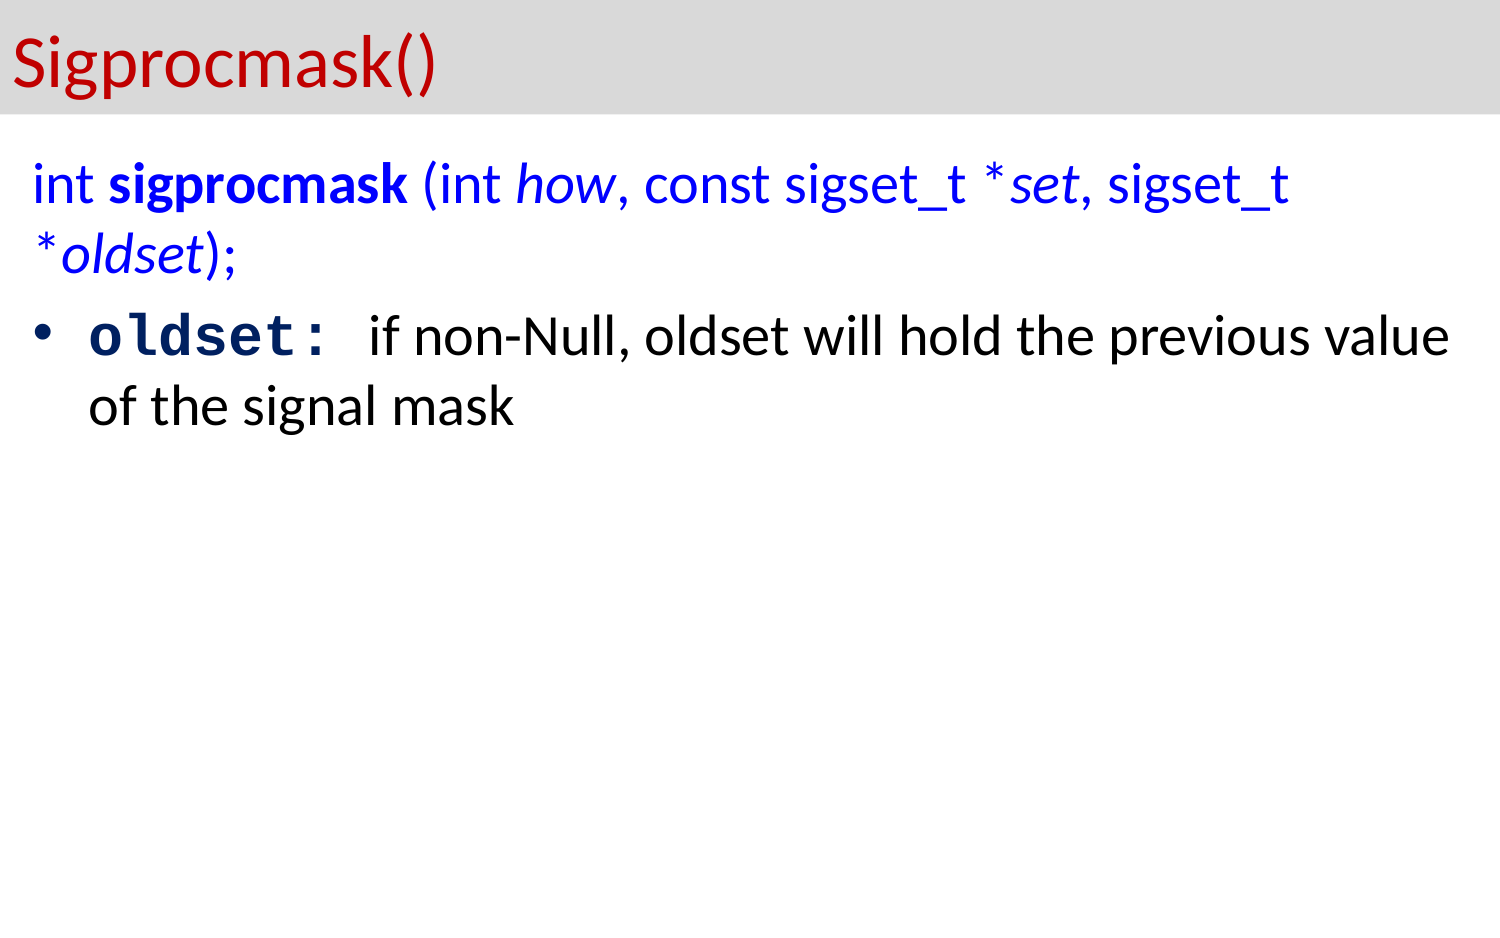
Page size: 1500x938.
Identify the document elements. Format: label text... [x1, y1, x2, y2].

title Sigprocmask() [0, 0, 1500, 115]
subtitle int sigprocmask (int how, const sigset_t *set, sigset_t *oldset); oldset: if non-Null, oldset will hold the previous value of the signal mask [17, 138, 1483, 918]
